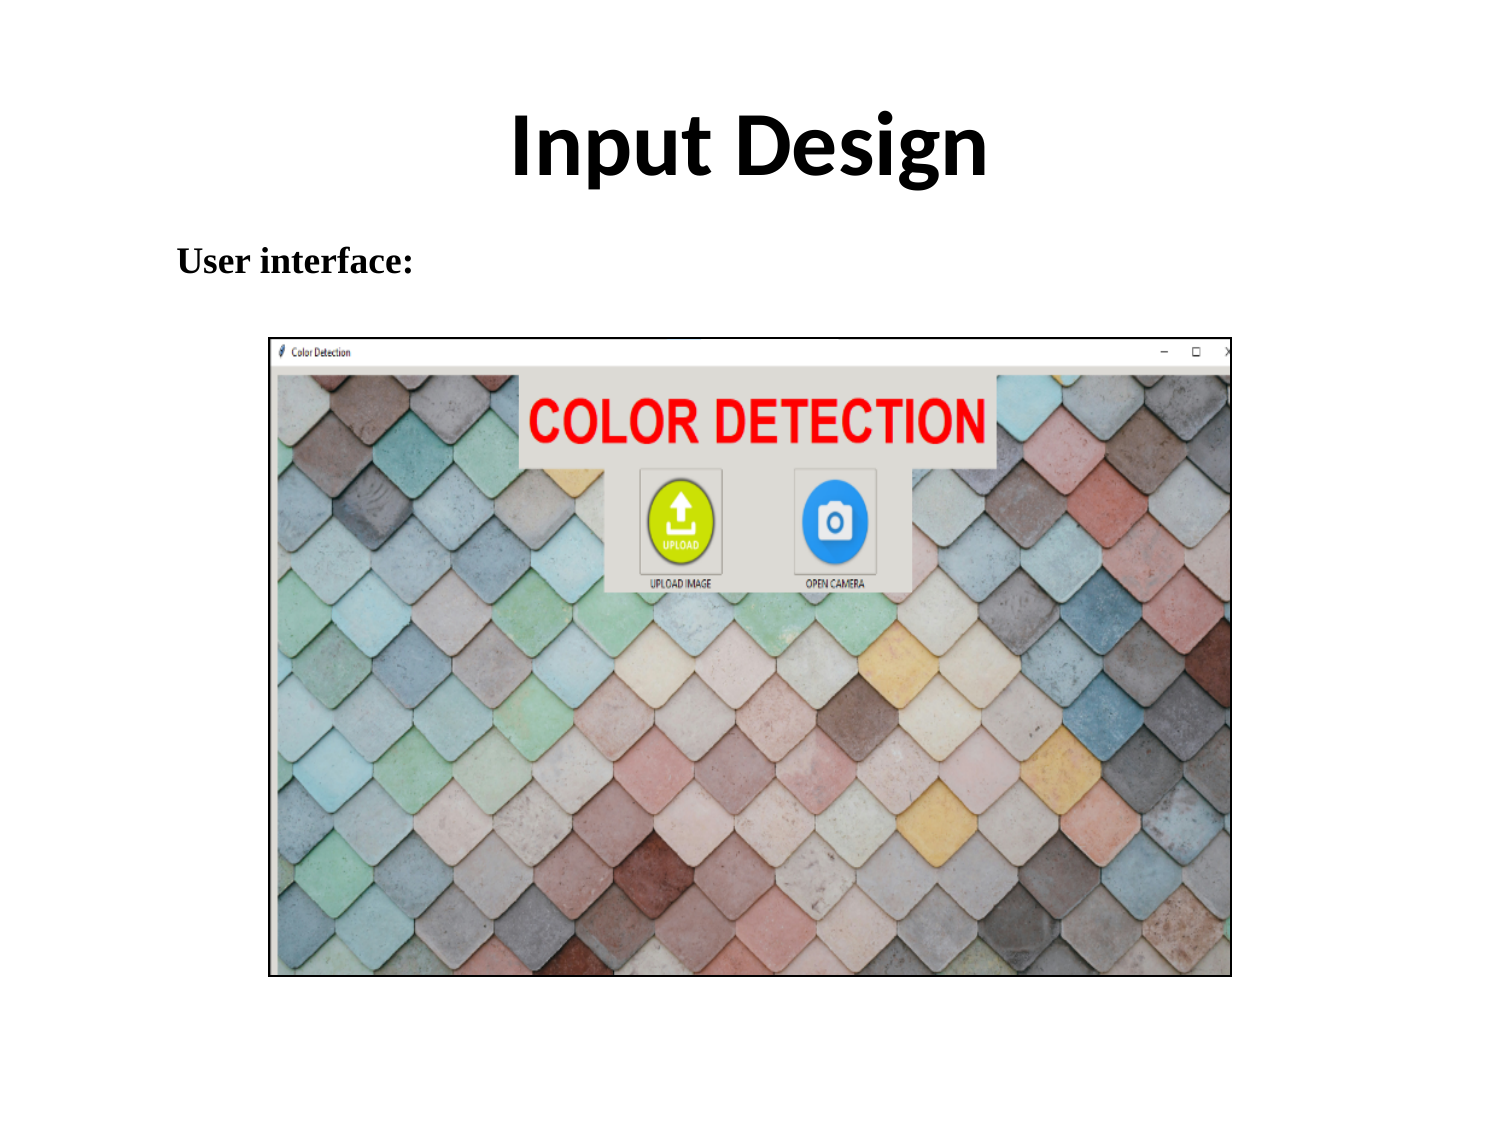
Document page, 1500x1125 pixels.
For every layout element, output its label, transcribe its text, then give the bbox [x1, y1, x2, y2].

title Input Design [75, 45, 1425, 233]
text_box User interface: [161, 206, 454, 289]
text_box [268, 338, 1232, 976]
